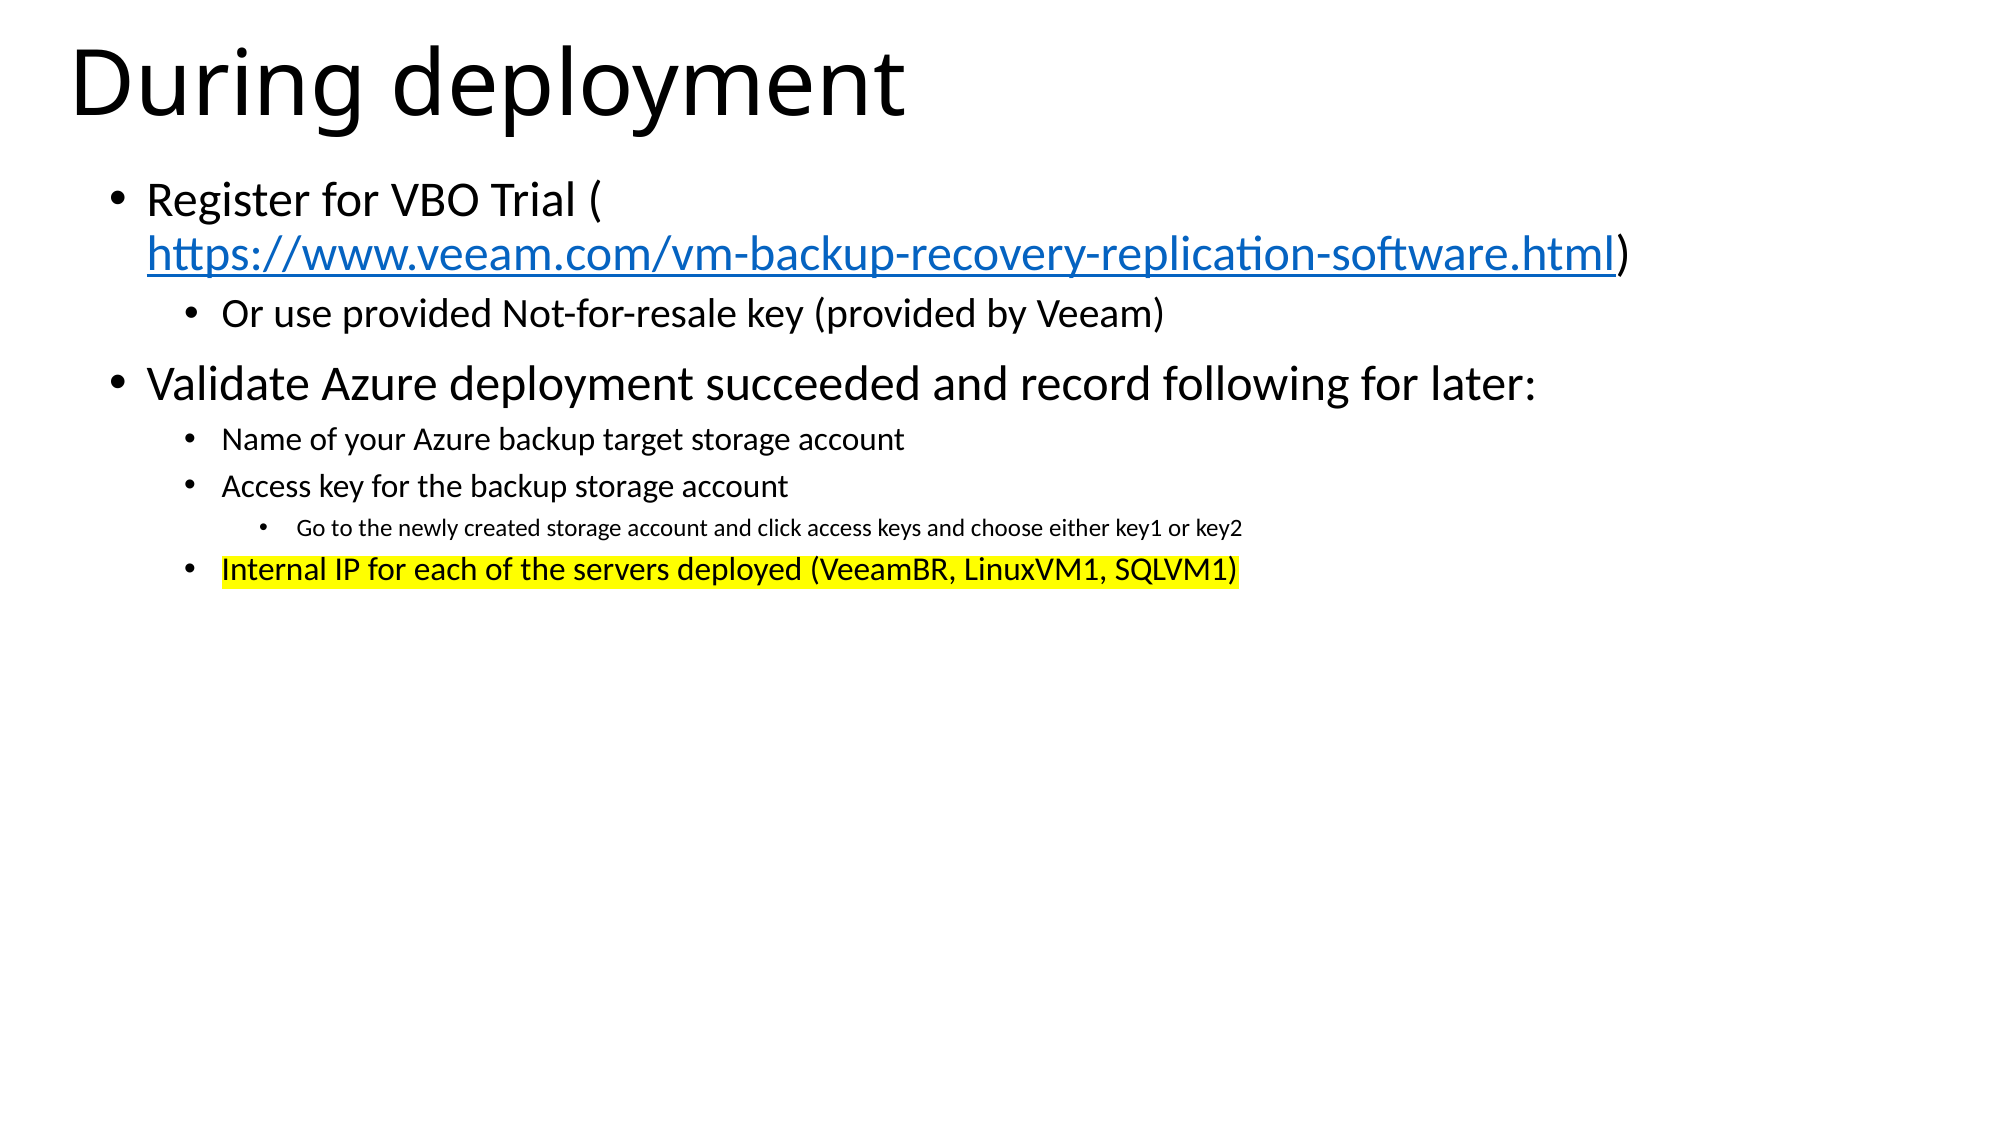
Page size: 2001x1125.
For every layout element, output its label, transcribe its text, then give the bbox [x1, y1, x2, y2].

list Register for VBO Trial (https://www.veeam.com/vm-backup-recovery-replication-software.html) Or use provided Not-for-resale key (provided by Veeam) Validate Azure deployment succeeded and record following for later: Name of your Azure backup target storage account Access key for the backup storage account Go to the newly created storage account and click access keys and choose either key1 or key2 Internal IP for each of the servers deployed (VeeamBR, LinuxVM1, SQLVM1) [94, 166, 1820, 880]
title During deployment [53, 5, 1779, 167]
